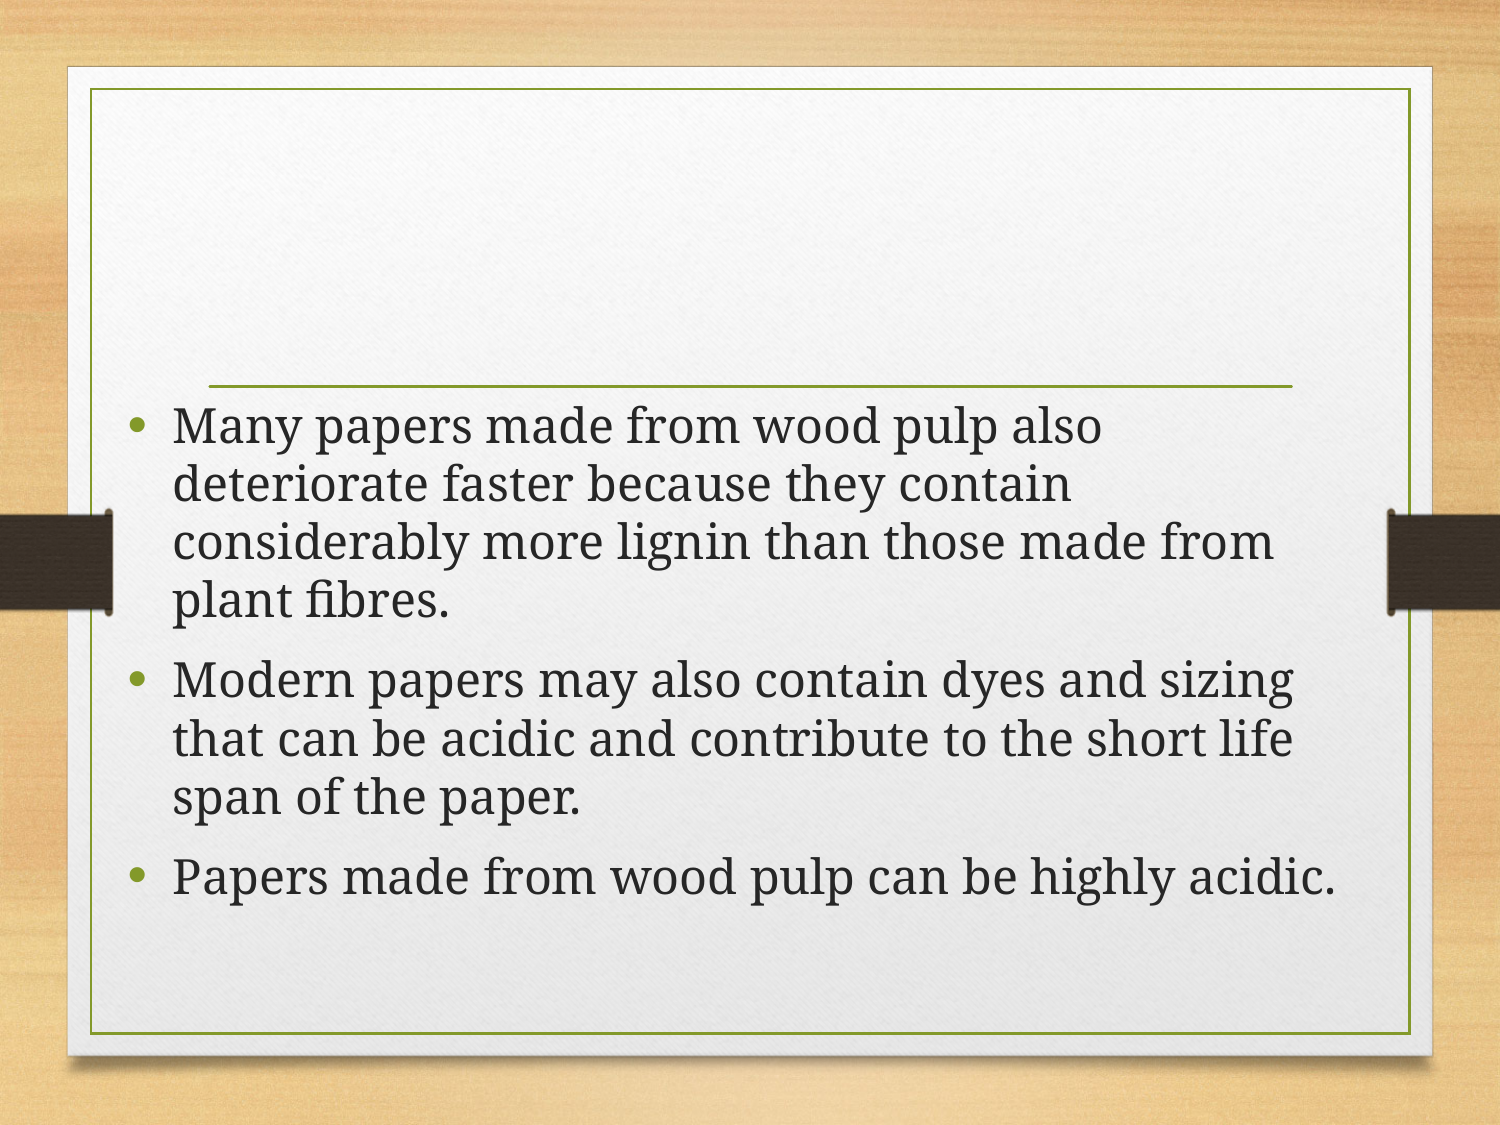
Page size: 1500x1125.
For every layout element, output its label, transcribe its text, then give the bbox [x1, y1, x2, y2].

picture [0, 0, 1500, 1125]
list Many papers made from wood pulp also deteriorate faster because they contain considerably more lignin than those made from plant fibres. Modern papers may also contain dyes and sizing that can be acidic and contribute to the short life span of the paper. Papers made from wood pulp can be highly acidic. [112, 387, 1388, 1025]
